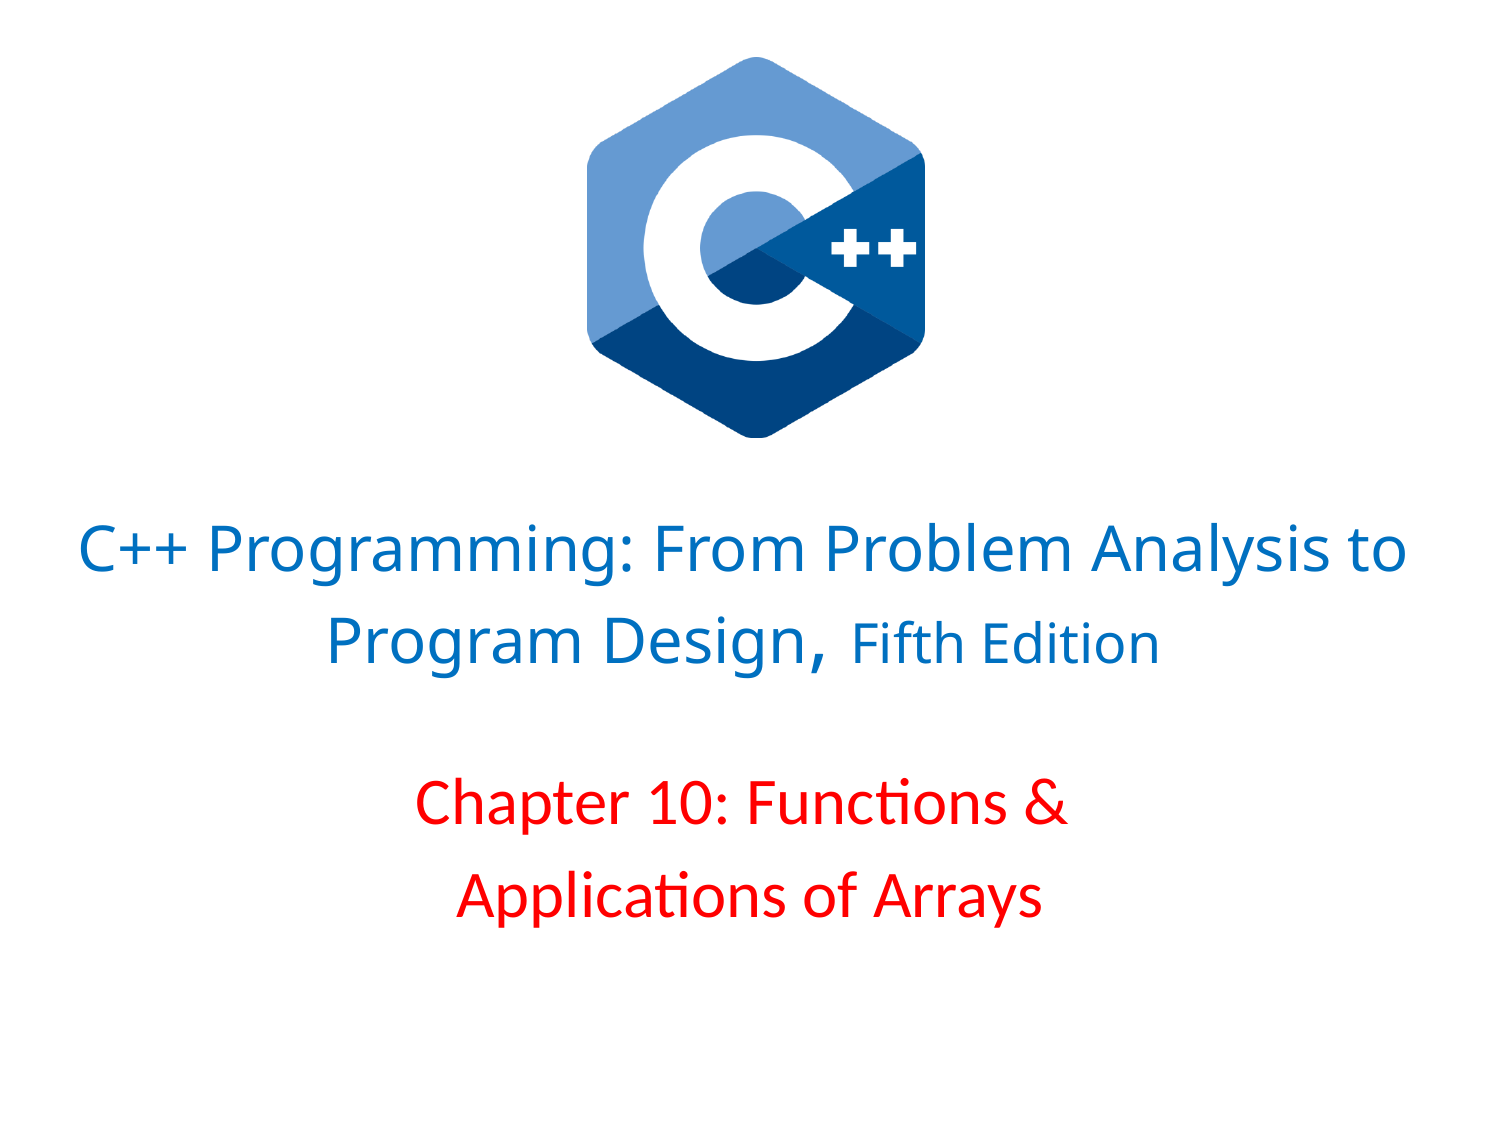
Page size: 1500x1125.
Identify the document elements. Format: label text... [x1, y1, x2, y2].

picture [587, 57, 926, 438]
subtitle Chapter 10: Functions & Applications of Arrays [225, 750, 1275, 976]
title C++ Programming: From Problem Analysis to Program Design, Fifth Edition [24, 500, 1463, 688]
